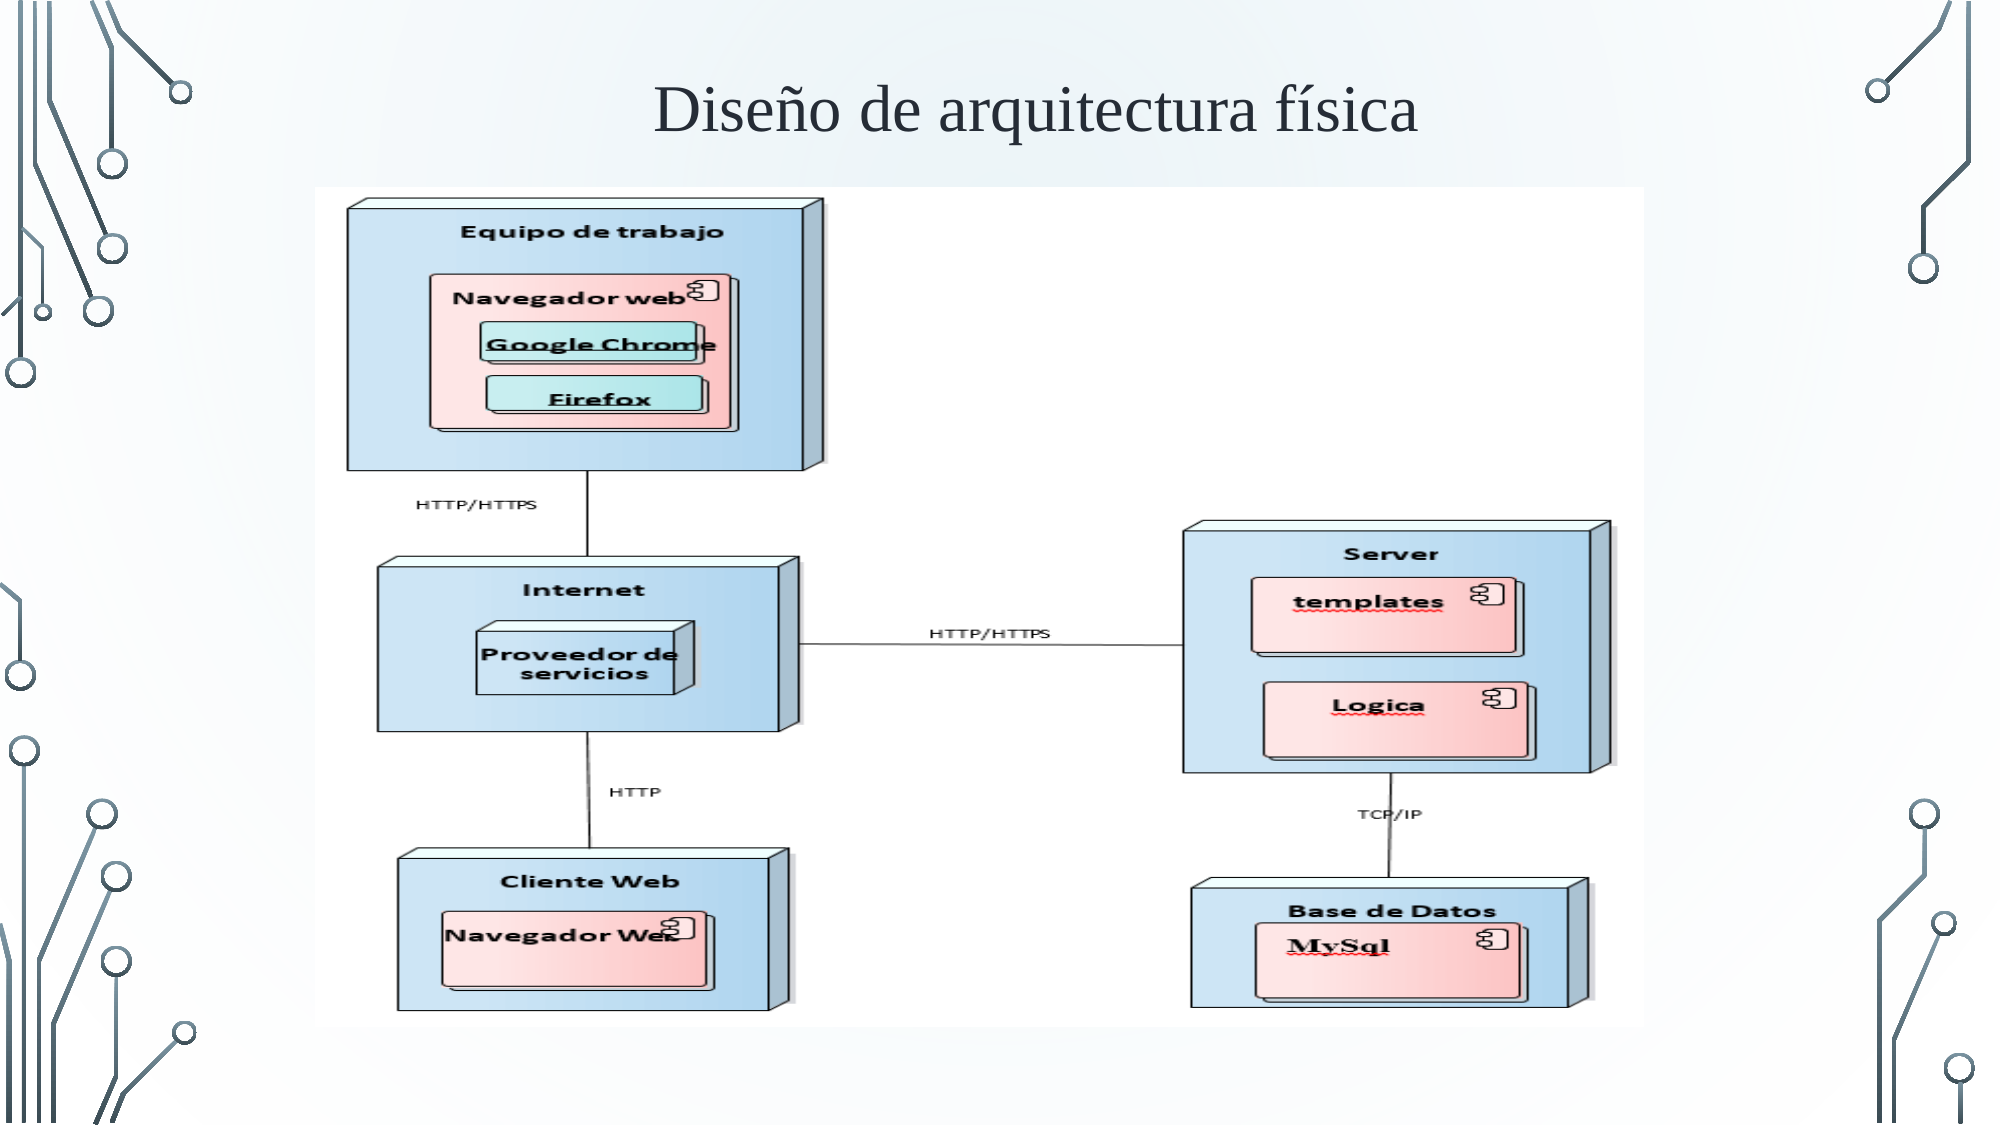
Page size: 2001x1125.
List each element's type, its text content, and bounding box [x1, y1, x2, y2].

picture [314, 186, 1644, 1027]
text_box Diseño de arquitectura física [638, 57, 1436, 153]
